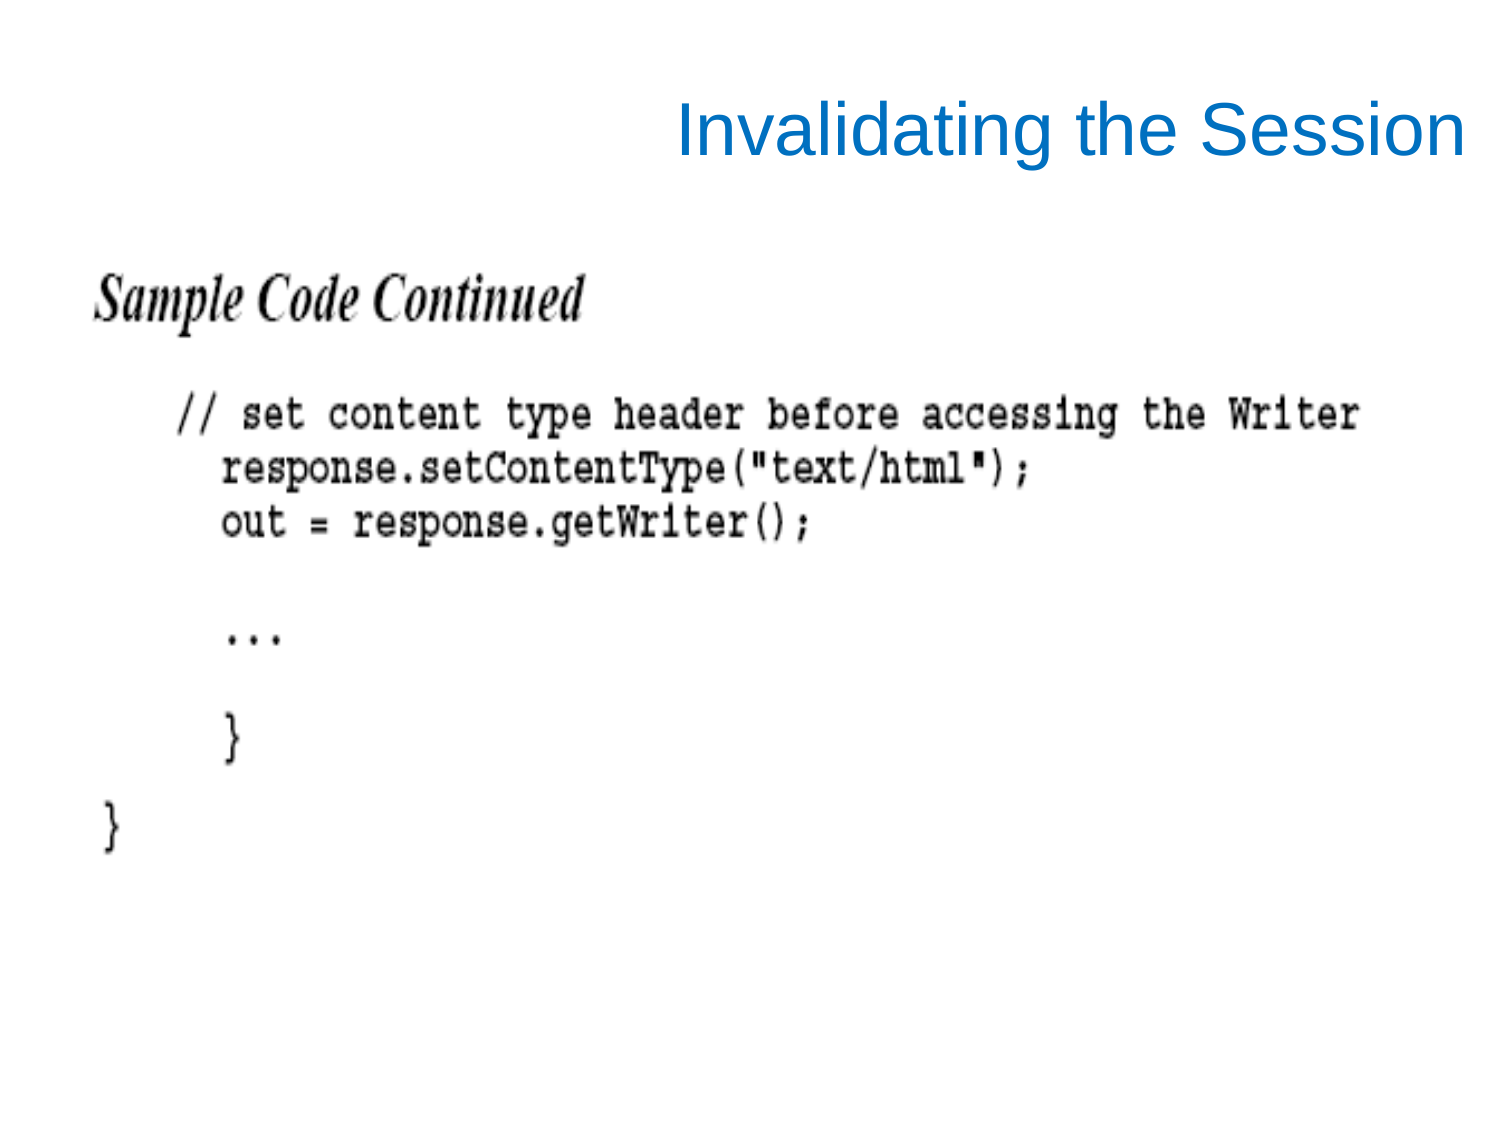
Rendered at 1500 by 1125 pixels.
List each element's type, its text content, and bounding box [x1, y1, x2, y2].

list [74, 262, 1388, 868]
text_box Invalidating the Session [207, 62, 1483, 188]
